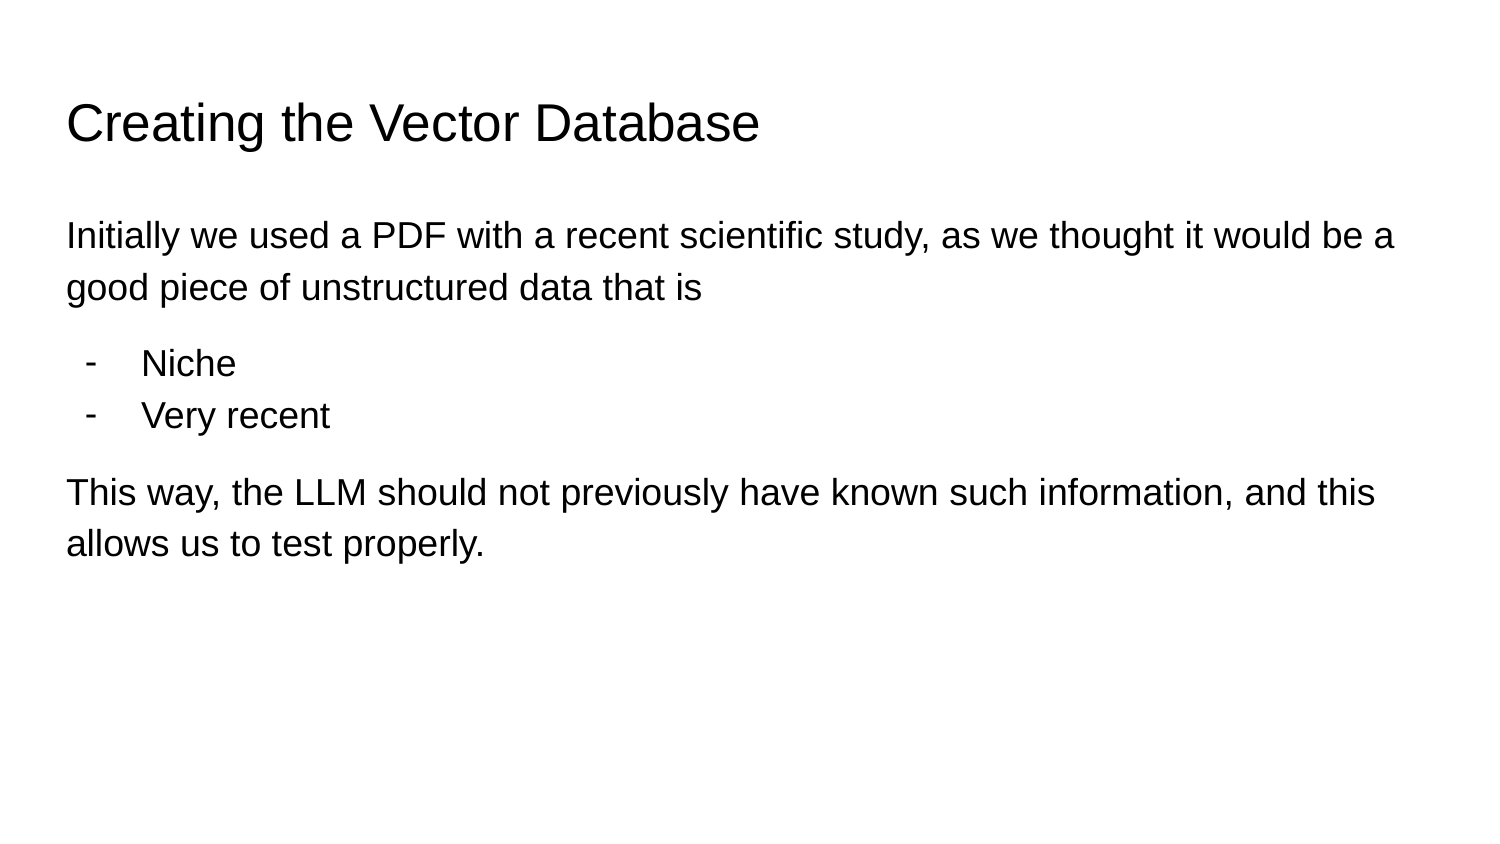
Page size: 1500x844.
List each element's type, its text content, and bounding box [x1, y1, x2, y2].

list Initially we used a PDF with a recent scientific study, as we thought it would be a good piece of unstructured data that is Niche Very recent This way, the LLM should not previously have known such information, and this allows us to test properly. [51, 189, 1449, 750]
title Creating the Vector Database [51, 72, 1449, 167]
